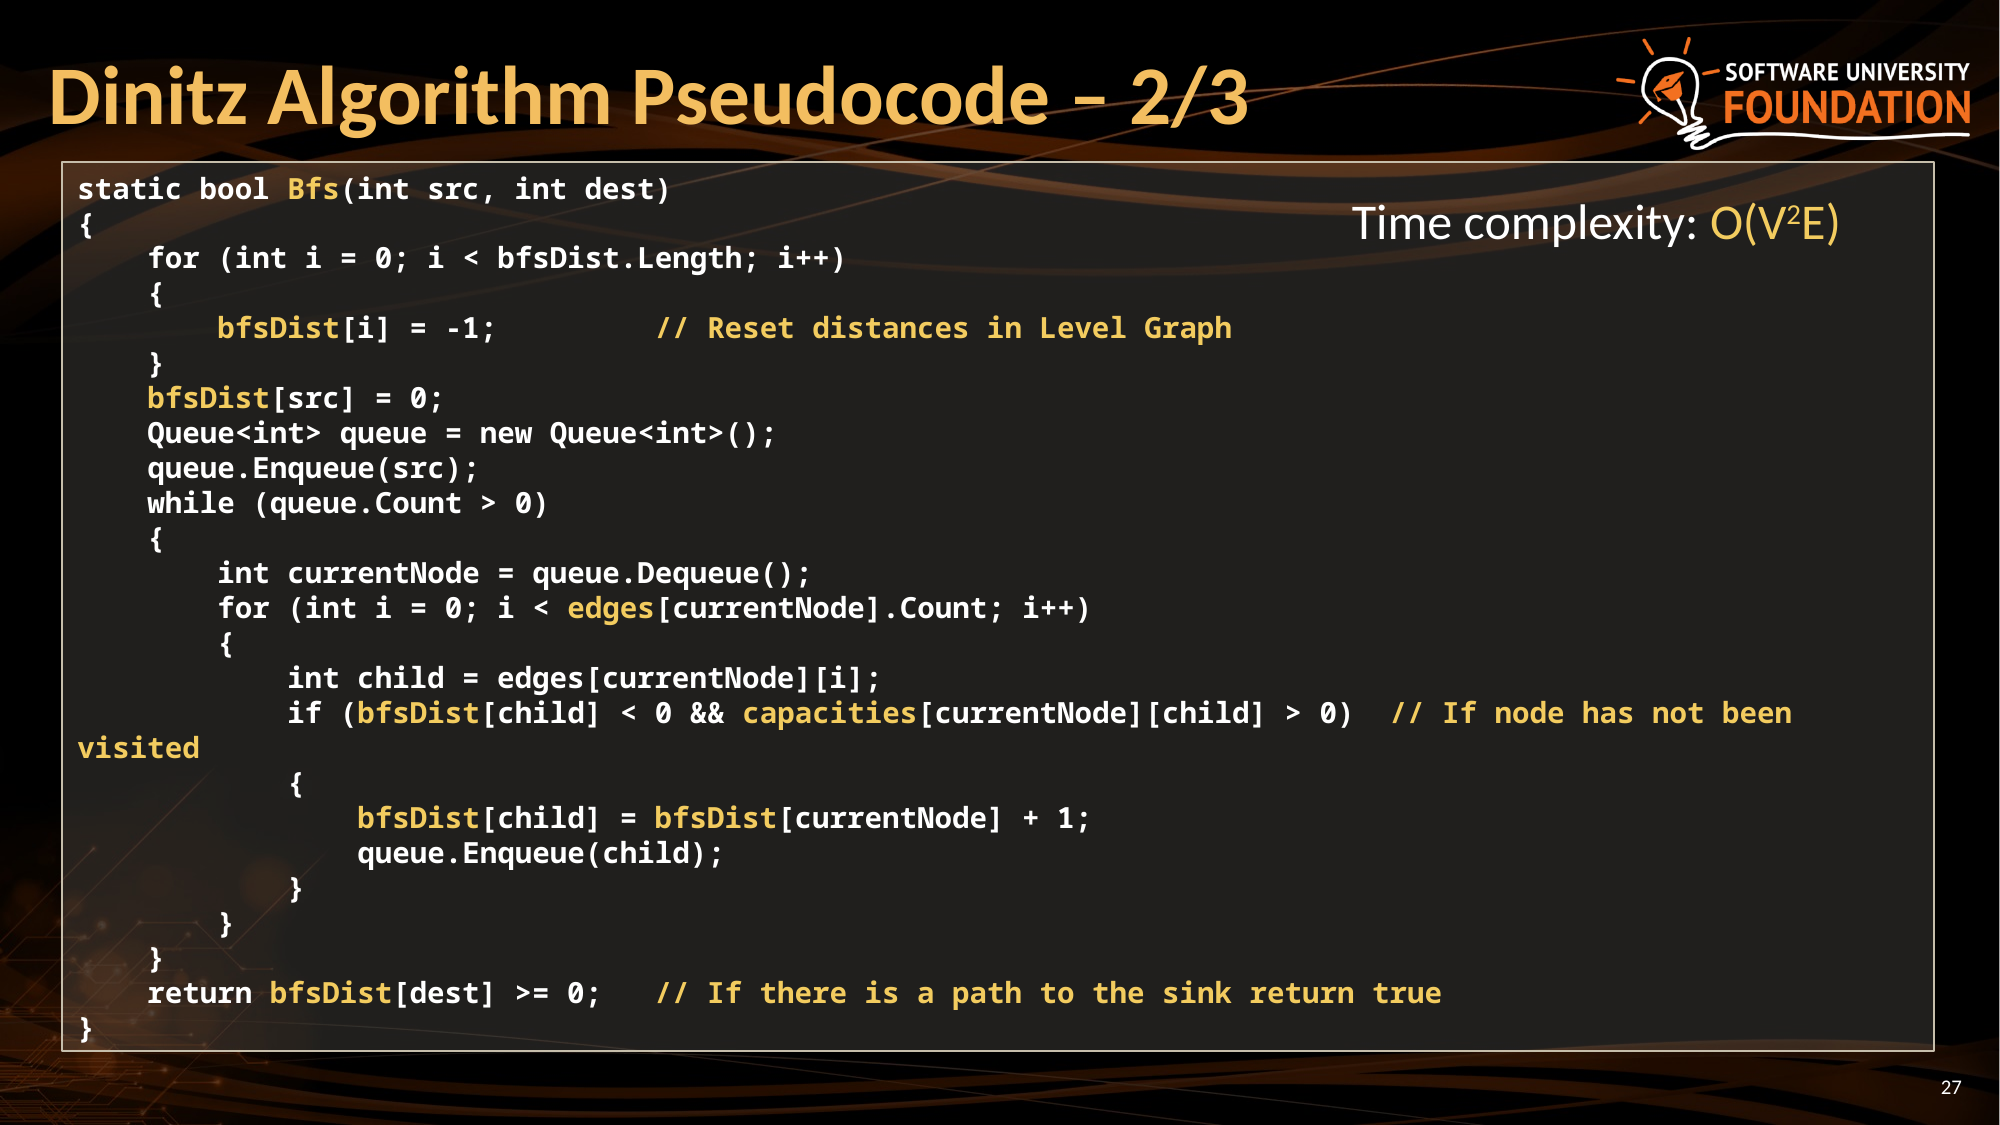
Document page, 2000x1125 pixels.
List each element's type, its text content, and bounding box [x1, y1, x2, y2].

text_box Time complexity: O(V2E) [1336, 181, 1872, 257]
text_box static bool Bfs(int src, int dest) { for (int i = 0; i < bfsDist.Length; i++) { bfsDist[i] = -1; // Reset distances in Level Graph } bfsDist[src] = 0; Queue<int> queue = new Queue<int>(); queue.Enqueue(src); while (queue.Count > 0) { int currentNode = queue.Dequeue(); for (int i = 0; i < edges[currentNode].Count; i++) { int child = edges[currentNode][i]; if (bfsDist[child] < 0 && capacities[currentNode][child] > 0) // If node has not been visited { bfsDist[child] = bfsDist[currentNode] + 1; queue.Enqueue(child); } } } return bfsDist[dest] >= 0; // If there is a path to the sink return true } [62, 162, 1935, 1052]
slide_number ‹#› [1897, 1070, 1968, 1103]
title Dinitz Algorithm Pseudocode – 2/3 [30, 6, 1602, 189]
picture [0, 0, 2000, 1125]
